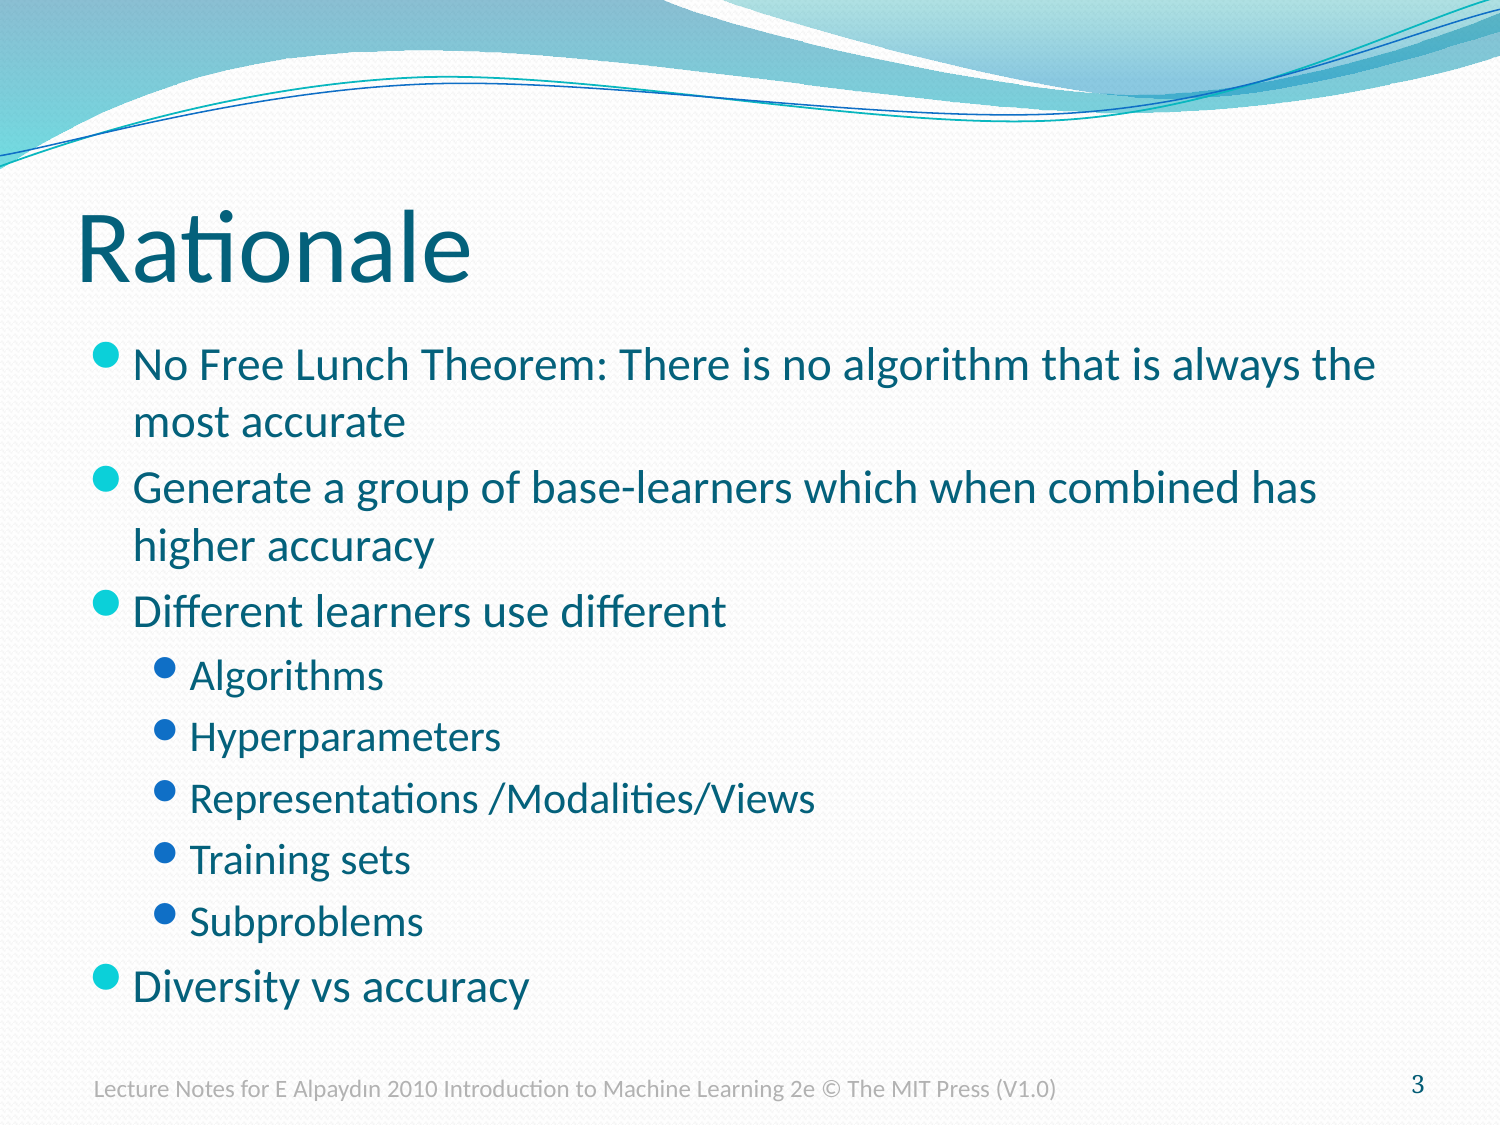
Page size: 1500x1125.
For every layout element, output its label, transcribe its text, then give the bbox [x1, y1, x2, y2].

slide_number 3 [1299, 1042, 1425, 1103]
list No Free Lunch Theorem: There is no algorithm that is always the most accurate Generate a group of base-learners which when combined has higher accuracy Different learners use different Algorithms Hyperparameters Representations /Modalities/Views Training sets Subproblems Diversity vs accuracy [75, 324, 1425, 1024]
footer Lecture Notes for E Alpaydın 2010 Introduction to Machine Learning 2e © The MIT Press (V1.0) [93, 1042, 1254, 1103]
title Rationale [75, 115, 1425, 303]
